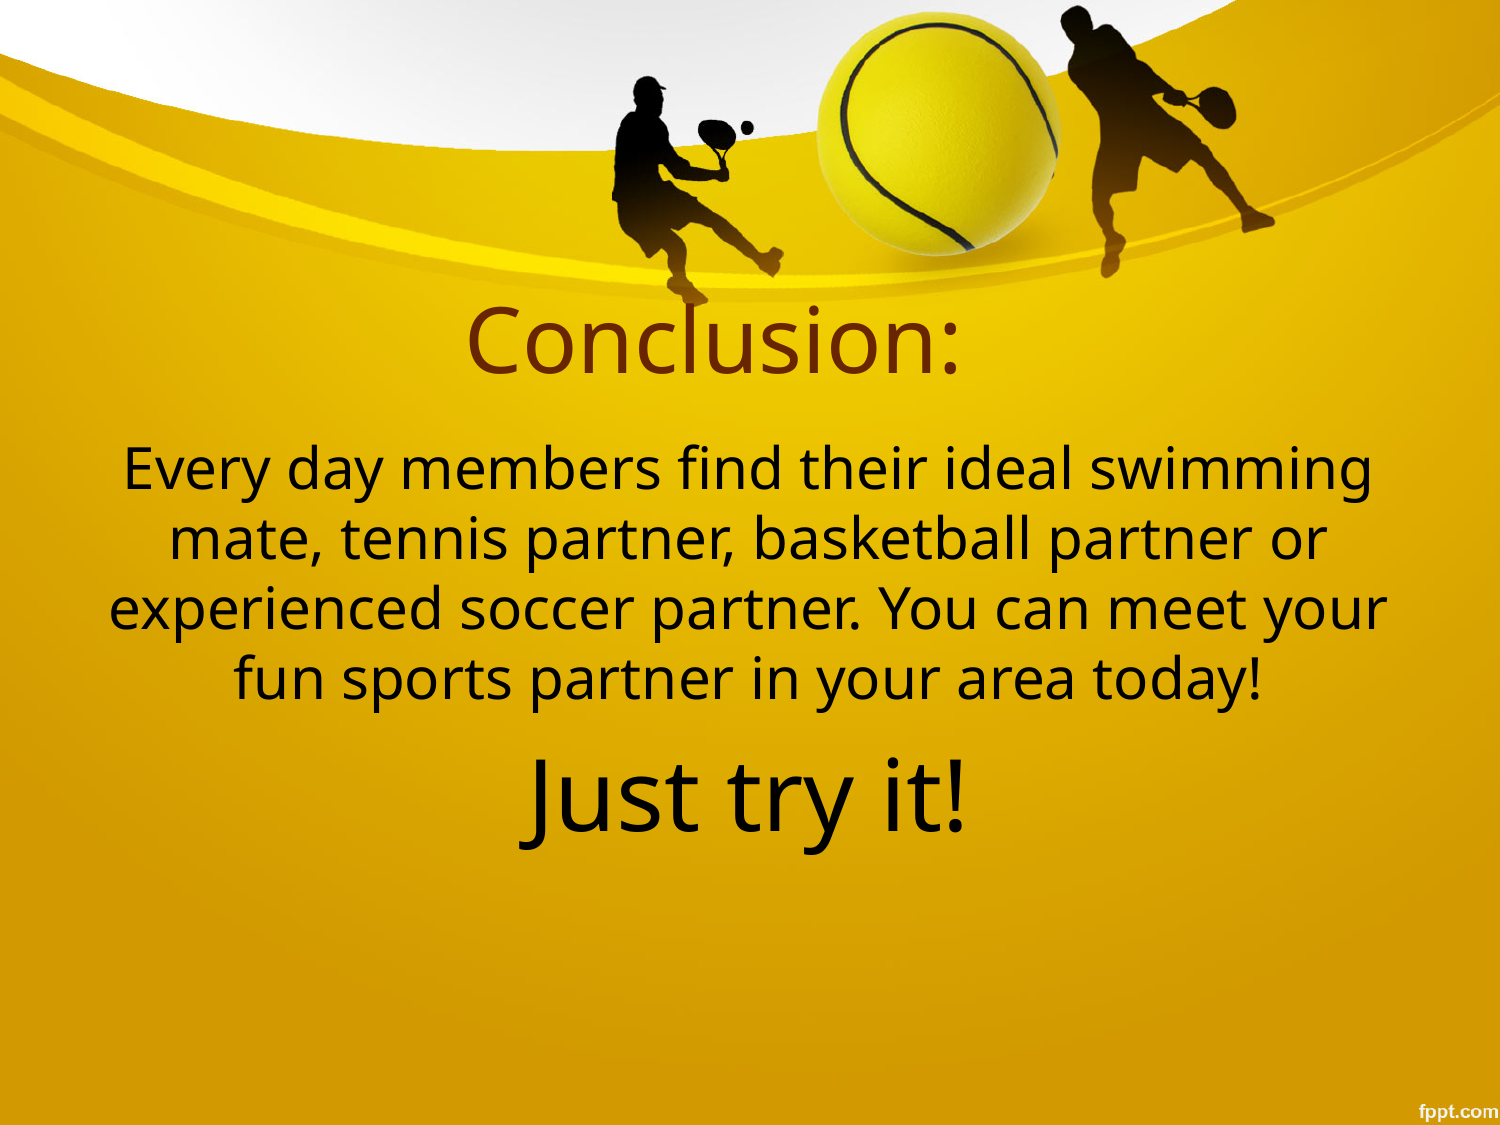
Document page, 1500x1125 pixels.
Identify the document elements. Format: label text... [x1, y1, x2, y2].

picture [0, 0, 1500, 1125]
title Conclusion: [449, 286, 1500, 388]
list Every day members find their ideal swimming mate, tennis partner, basketball partner or experienced soccer partner. You can meet your fun sports partner in your area today! Just try it! [73, 423, 1424, 1125]
